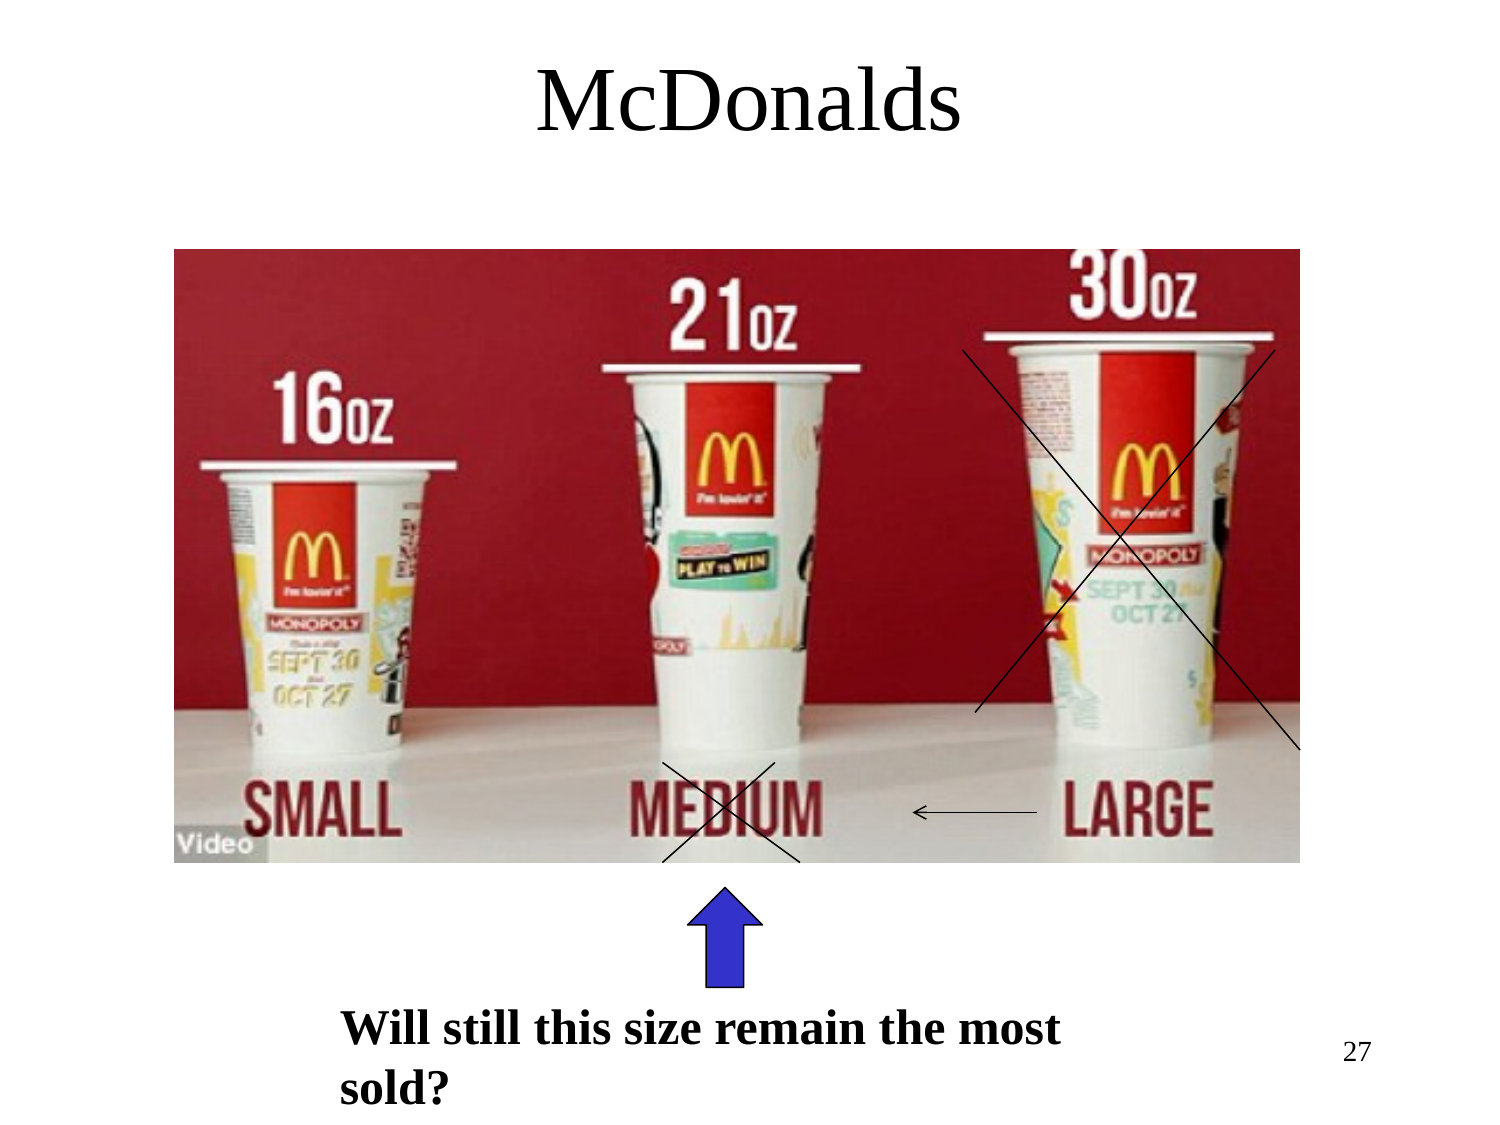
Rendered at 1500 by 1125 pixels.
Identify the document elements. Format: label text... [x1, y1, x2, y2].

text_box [962, 349, 1301, 751]
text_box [776, 762, 801, 863]
slide_number 27 [1200, 1024, 1388, 1101]
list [174, 249, 1301, 863]
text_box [974, 349, 1276, 713]
title McDonalds [112, 0, 1388, 188]
text_box [687, 887, 763, 987]
text_box Will still this size remain the most sold? [324, 987, 1200, 1123]
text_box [662, 762, 776, 863]
